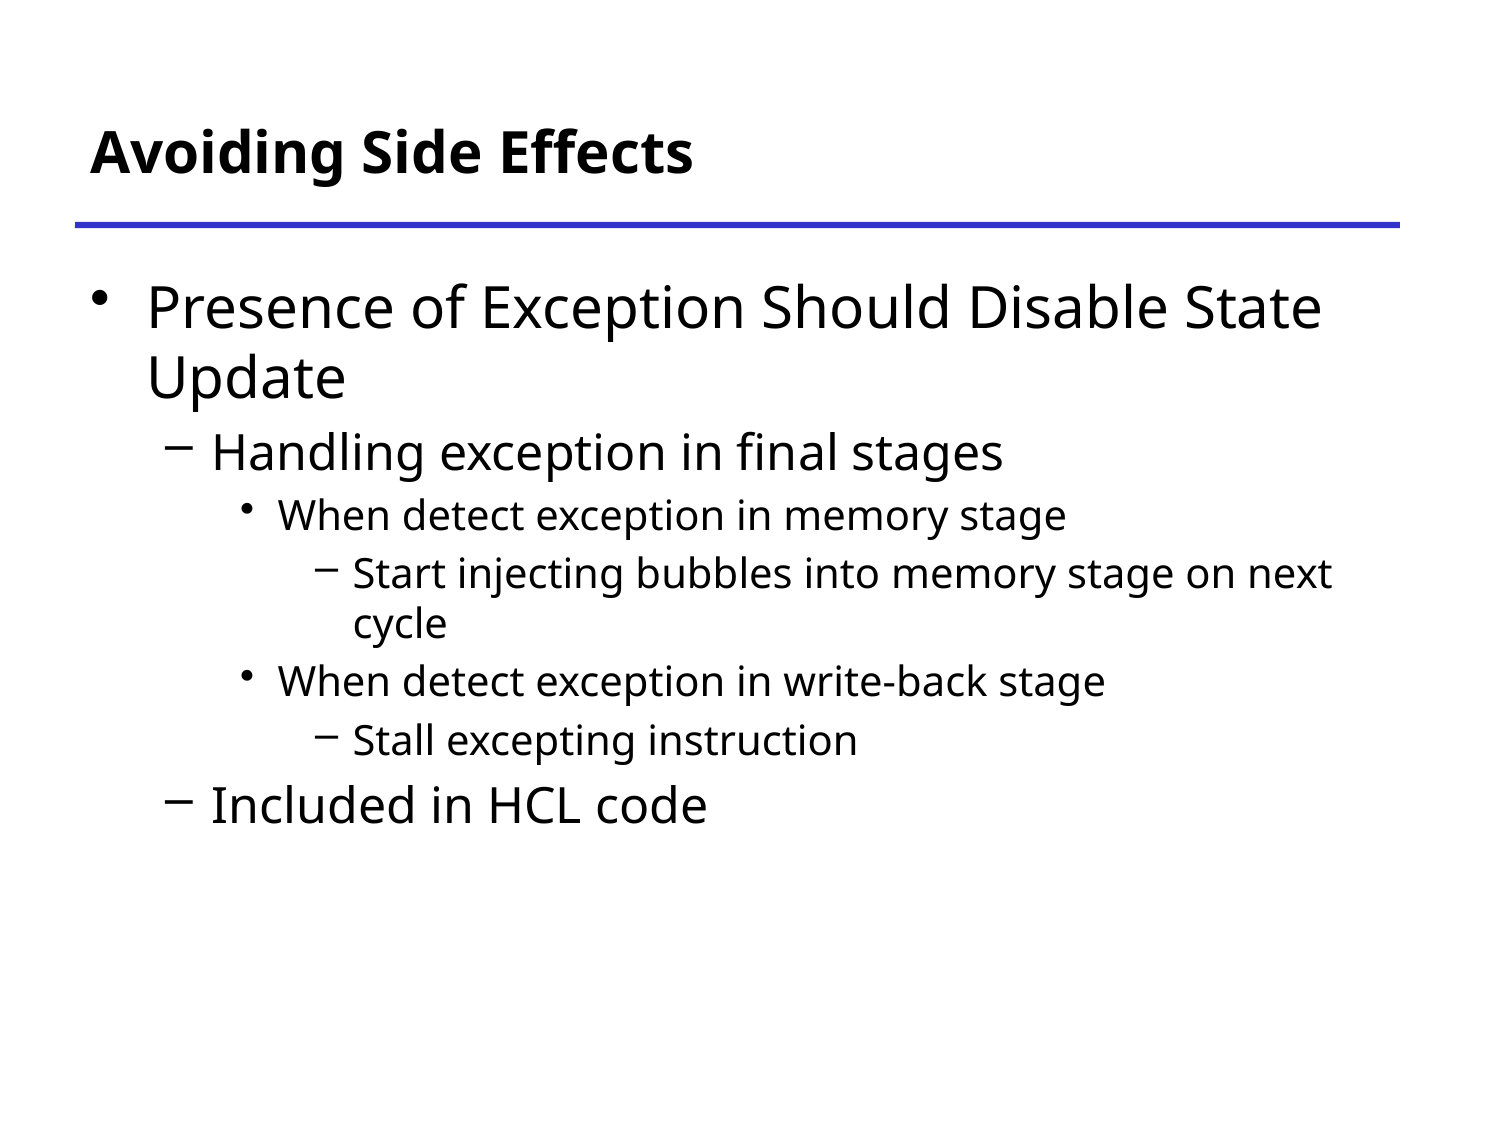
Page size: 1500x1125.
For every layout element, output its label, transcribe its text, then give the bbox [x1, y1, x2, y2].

list Presence of Exception Should Disable State Update Handling exception in final stages When detect exception in memory stage Start injecting bubbles into memory stage on next cycle When detect exception in write-back stage Stall excepting instruction Included in HCL code [74, 262, 1401, 988]
title Avoiding Side Effects [74, 74, 1401, 226]
